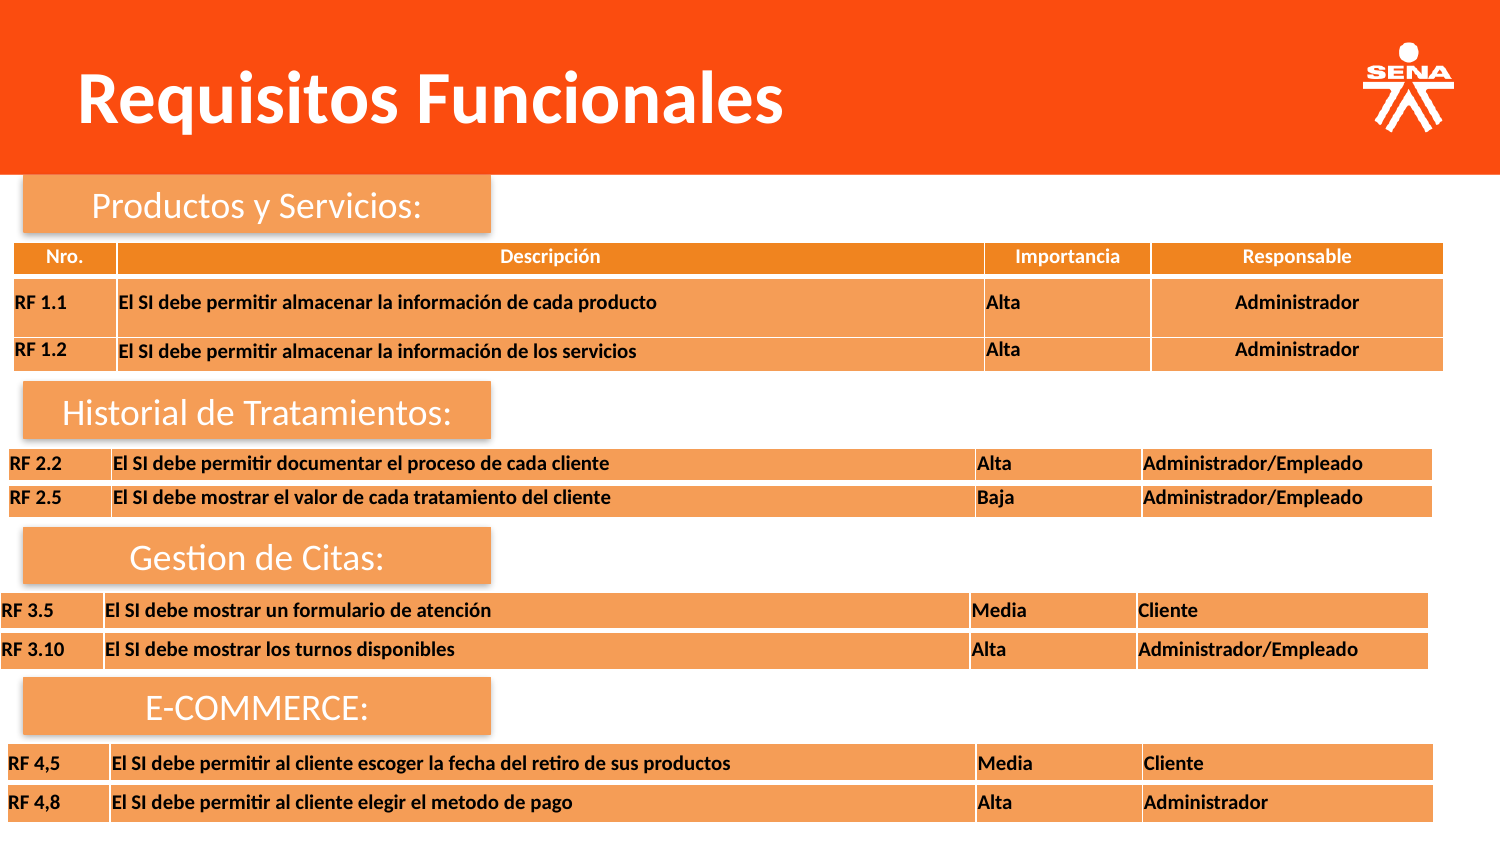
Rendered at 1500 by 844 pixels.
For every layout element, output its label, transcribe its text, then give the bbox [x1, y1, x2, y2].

table_cell Administrador/Empleado [1143, 486, 1432, 517]
table_cell RF 1.2 [14, 338, 116, 371]
text_box Productos y Servicios: [23, 175, 491, 232]
table_cell Alta [985, 279, 1150, 337]
table_cell El SI debe permitir almacenar la información de cada producto [118, 279, 984, 337]
table_cell El SI debe permitir al cliente elegir el metodo de pago [111, 785, 975, 822]
table_header Importancia [985, 243, 1150, 274]
table_cell Administrador/Empleado [1138, 633, 1428, 669]
table_cell RF 1.1 [14, 279, 116, 337]
table_cell Alta [977, 785, 1142, 822]
table_cell Baja [976, 486, 1141, 517]
table_header RF 2.2 [9, 449, 111, 480]
table_header El SI debe mostrar un formulario de atención [105, 593, 969, 628]
table_header El SI debe permitir al cliente escoger la fecha del retiro de sus productos [111, 744, 975, 780]
table_cell RF 3.10 [1, 633, 103, 669]
text_box Requisitos Funcionales [62, 40, 1050, 146]
table_cell El SI debe mostrar el valor de cada tratamiento del cliente [112, 486, 975, 517]
table_header Administrador/Empleado [1143, 449, 1432, 480]
table_header Media [977, 744, 1142, 780]
table_cell Alta [971, 633, 1136, 669]
table_header Descripción [118, 243, 984, 274]
table_header Cliente [1143, 744, 1433, 780]
table_header Responsable [1152, 243, 1443, 274]
table_header Nro. [14, 243, 116, 274]
table_header El SI debe permitir documentar el proceso de cada cliente [112, 449, 975, 480]
table_header RF 3.5 [1, 593, 103, 628]
text_box Historial de Tratamientos: [23, 382, 491, 439]
table_header Alta [976, 449, 1141, 480]
table_cell Alta [985, 338, 1150, 371]
table_cell RF 2.5 [9, 486, 111, 517]
picture [0, 0, 1500, 844]
text_box E-COMMERCE: [23, 677, 491, 734]
table_cell Administrador [1152, 338, 1443, 371]
table_cell Administrador [1143, 785, 1433, 822]
table_header Cliente [1138, 593, 1428, 628]
table_cell El SI debe permitir almacenar la información de los servicios [118, 338, 984, 371]
table_header Media [971, 593, 1136, 628]
text_box Gestion de Citas: [23, 527, 491, 584]
table_header RF 4,5 [8, 744, 109, 780]
table_cell RF 4,8 [8, 785, 109, 822]
table_cell Administrador [1152, 279, 1443, 337]
table_cell El SI debe mostrar los turnos disponibles [105, 633, 969, 669]
